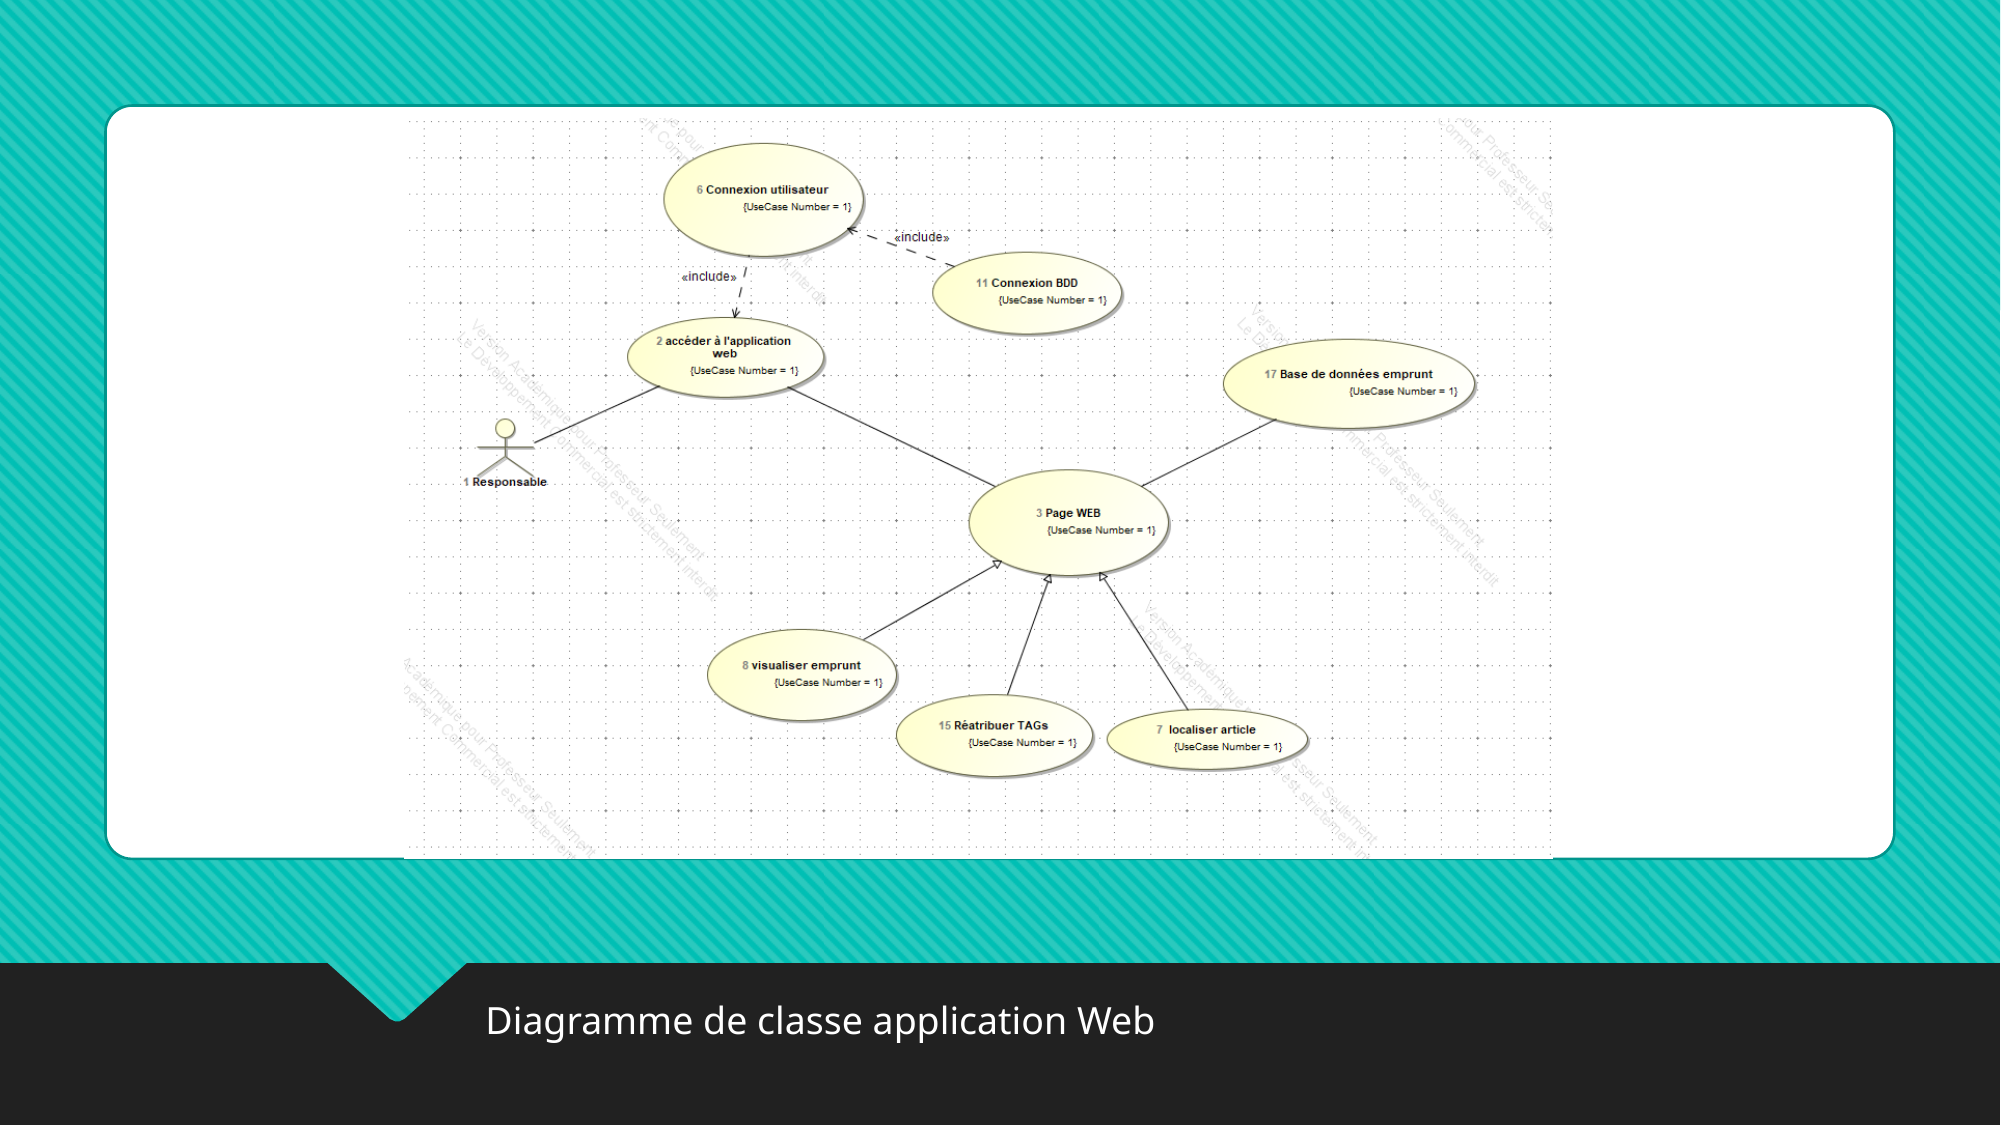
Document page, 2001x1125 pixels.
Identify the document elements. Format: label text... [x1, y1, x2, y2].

text_box [0, 0, 2000, 1023]
text_box Diagramme de classe application Web [470, 989, 1575, 1050]
text_box [104, 104, 1896, 861]
picture [403, 117, 1553, 860]
